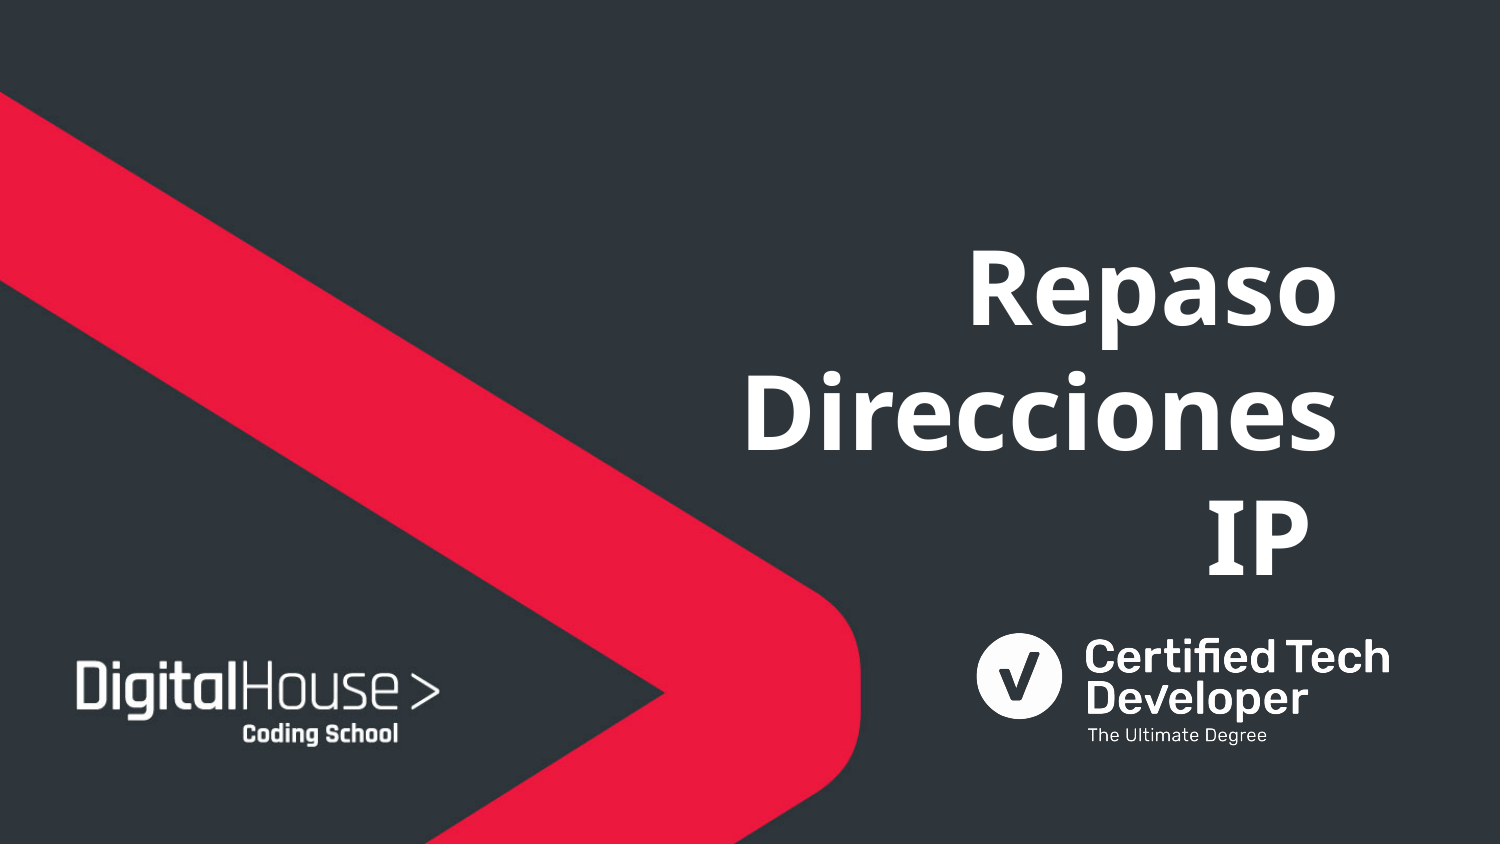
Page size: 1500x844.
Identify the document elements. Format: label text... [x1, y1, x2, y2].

title Repaso Direcciones IP [703, 206, 1370, 676]
picture [0, 0, 1500, 844]
